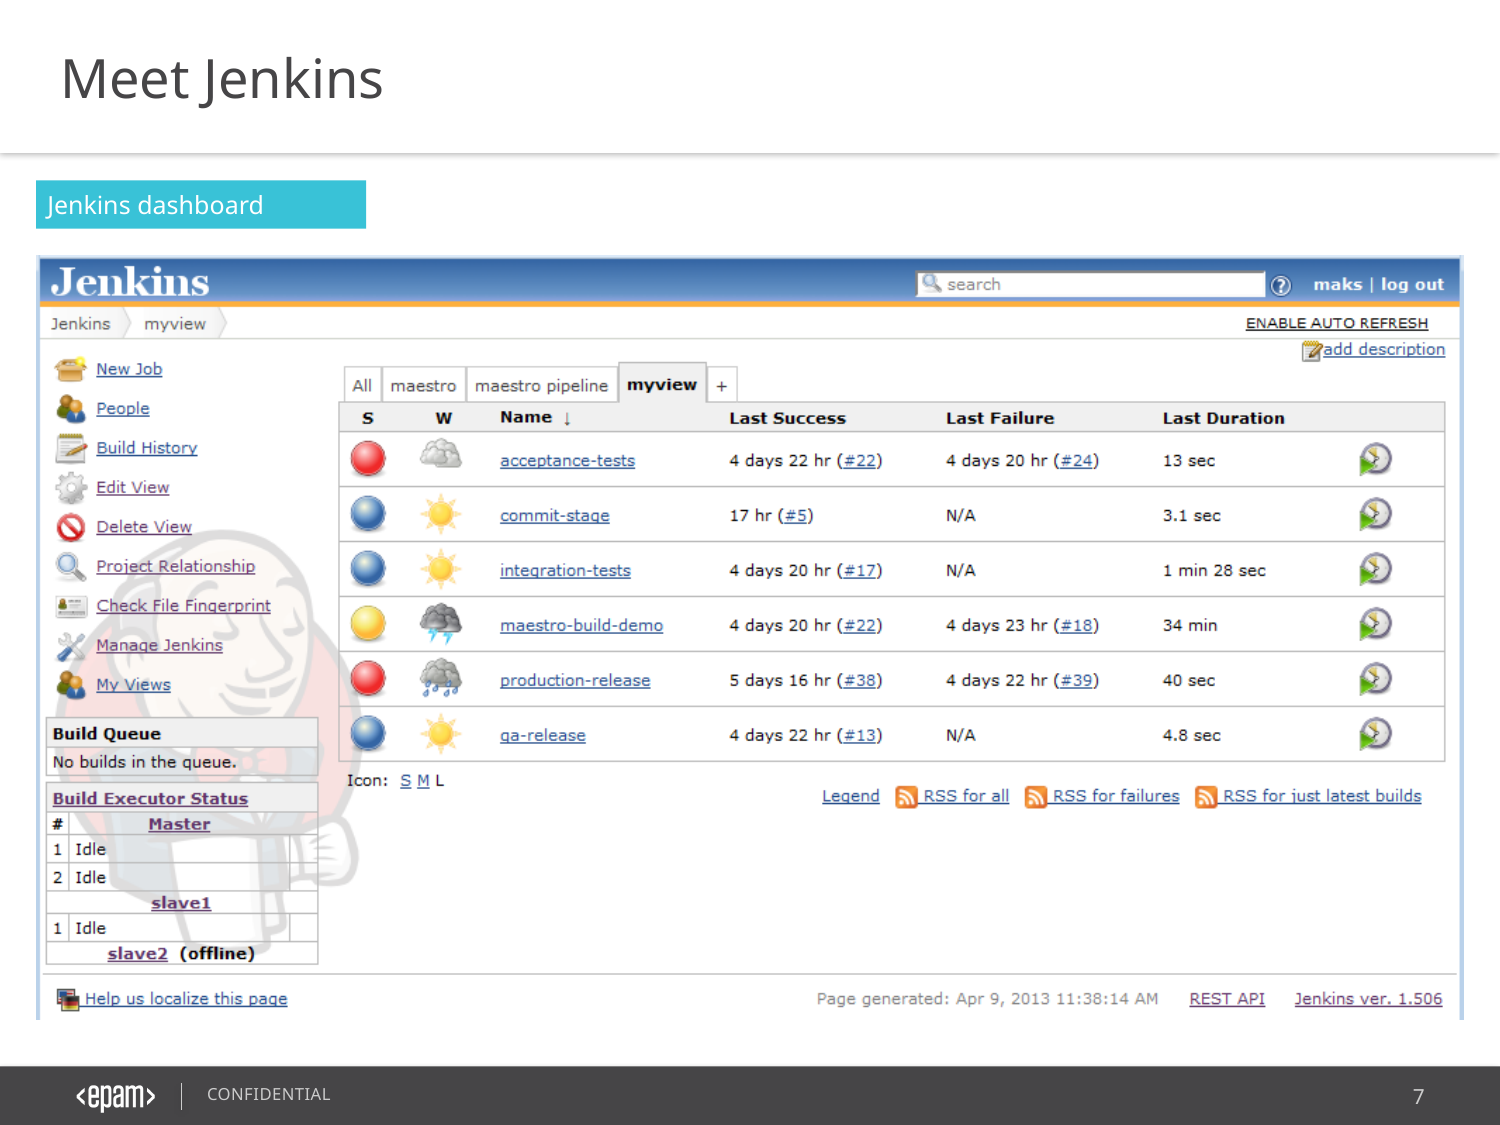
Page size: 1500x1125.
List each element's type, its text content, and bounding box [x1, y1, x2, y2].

picture [35, 255, 1464, 1020]
list Meet Jenkins [0, 0, 1500, 153]
picture [76, 1085, 155, 1113]
list Jenkins dashboard [36, 180, 367, 229]
